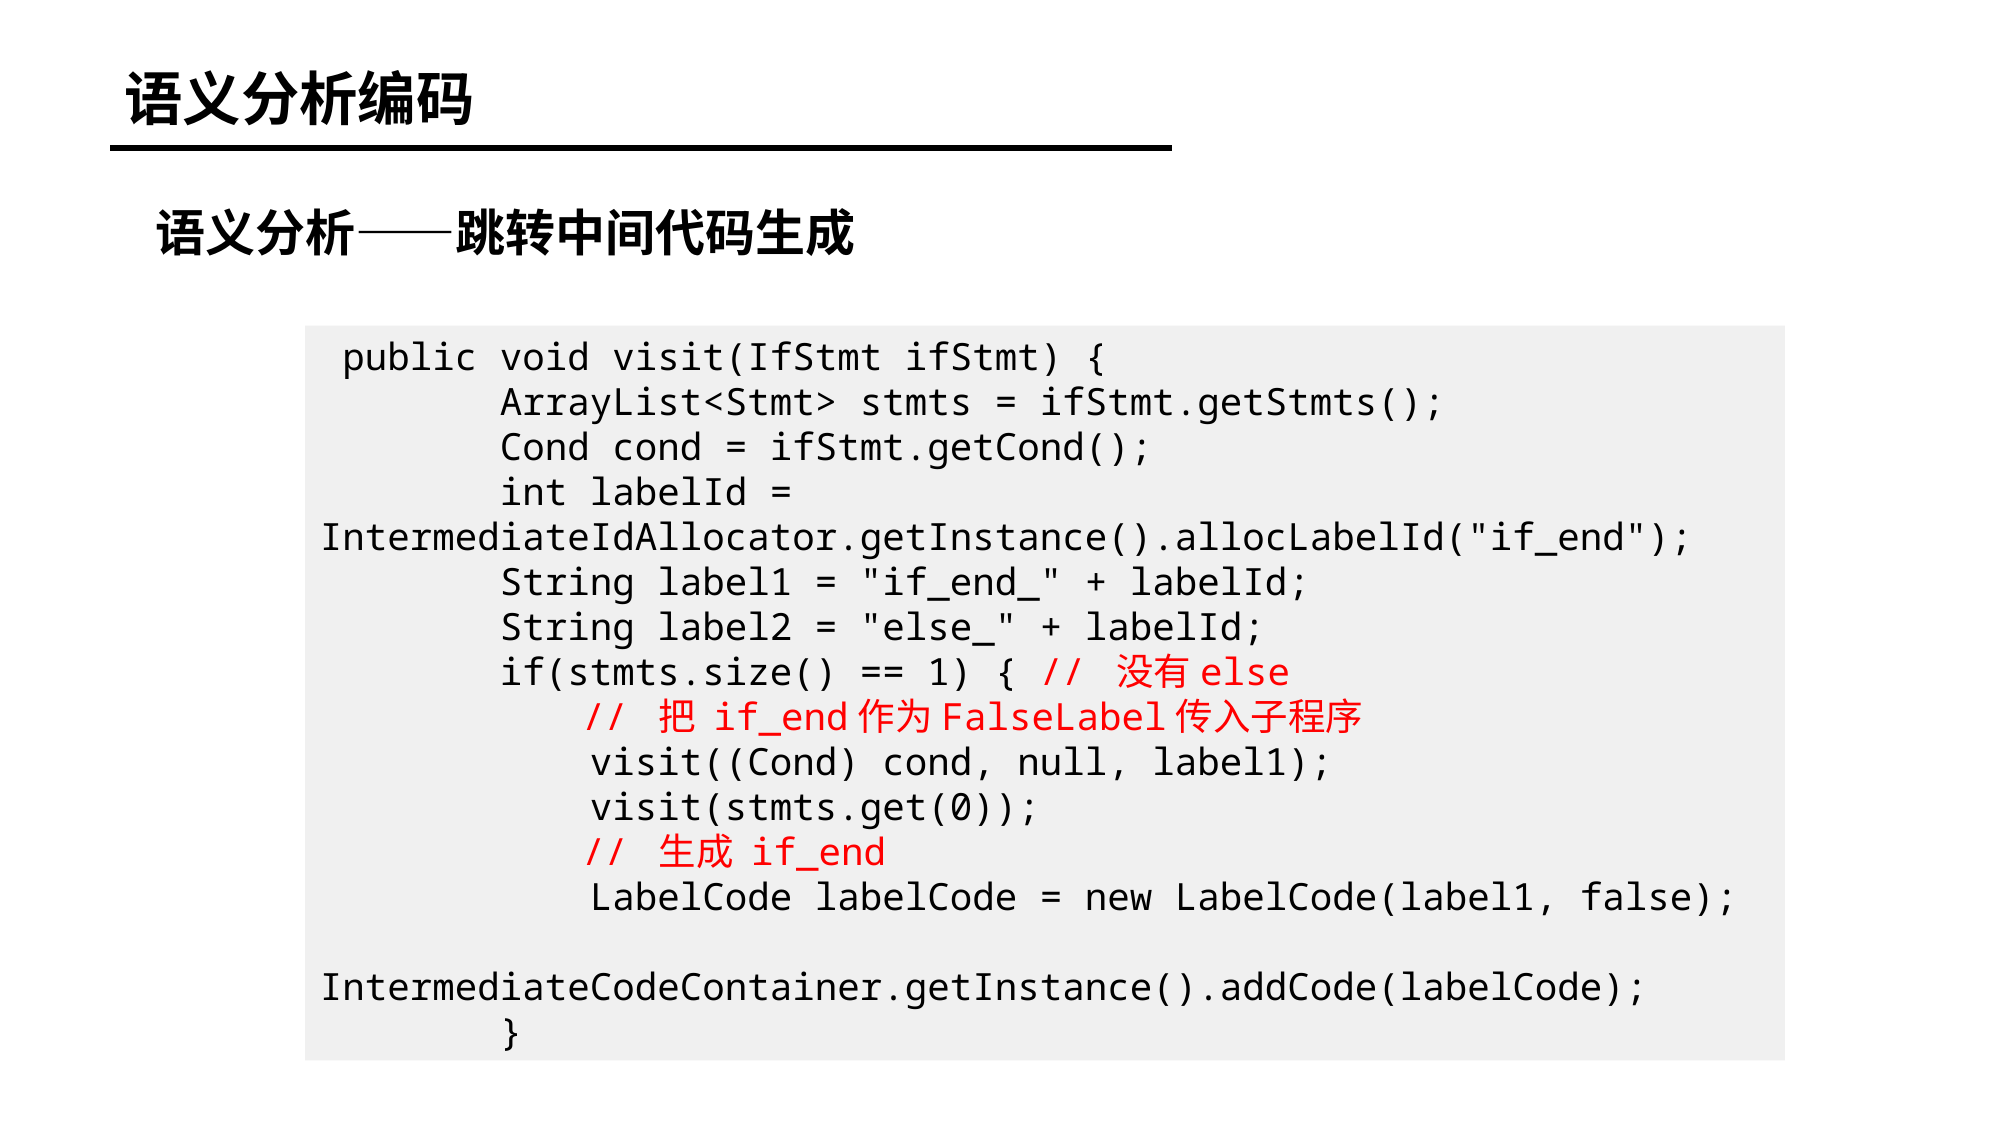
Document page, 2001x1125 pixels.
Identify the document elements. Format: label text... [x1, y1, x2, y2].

text_box 语义分析编码 [109, 63, 1890, 168]
text_box public void visit(IfStmt ifStmt) { ArrayList<Stmt> stmts = ifStmt.getStmts(); Cond cond = ifStmt.getCond(); int labelId = IntermediateIdAllocator.getInstance().allocLabelId("if_end"); String label1 = "if_end_" + labelId; String label2 = "else_" + labelId; if(stmts.size() == 1) { // 没有else // 把 if_end作为FalseLabel传入子程序 visit((Cond) cond, null, label1); visit(stmts.get(0)); // 生成 if_end LabelCode labelCode = new LabelCode(label1, false); IntermediateCodeContainer.getInstance().addCode(labelCode); } [305, 325, 1785, 1061]
text_box 语义分析——跳转中间代码生成 [140, 200, 1000, 286]
